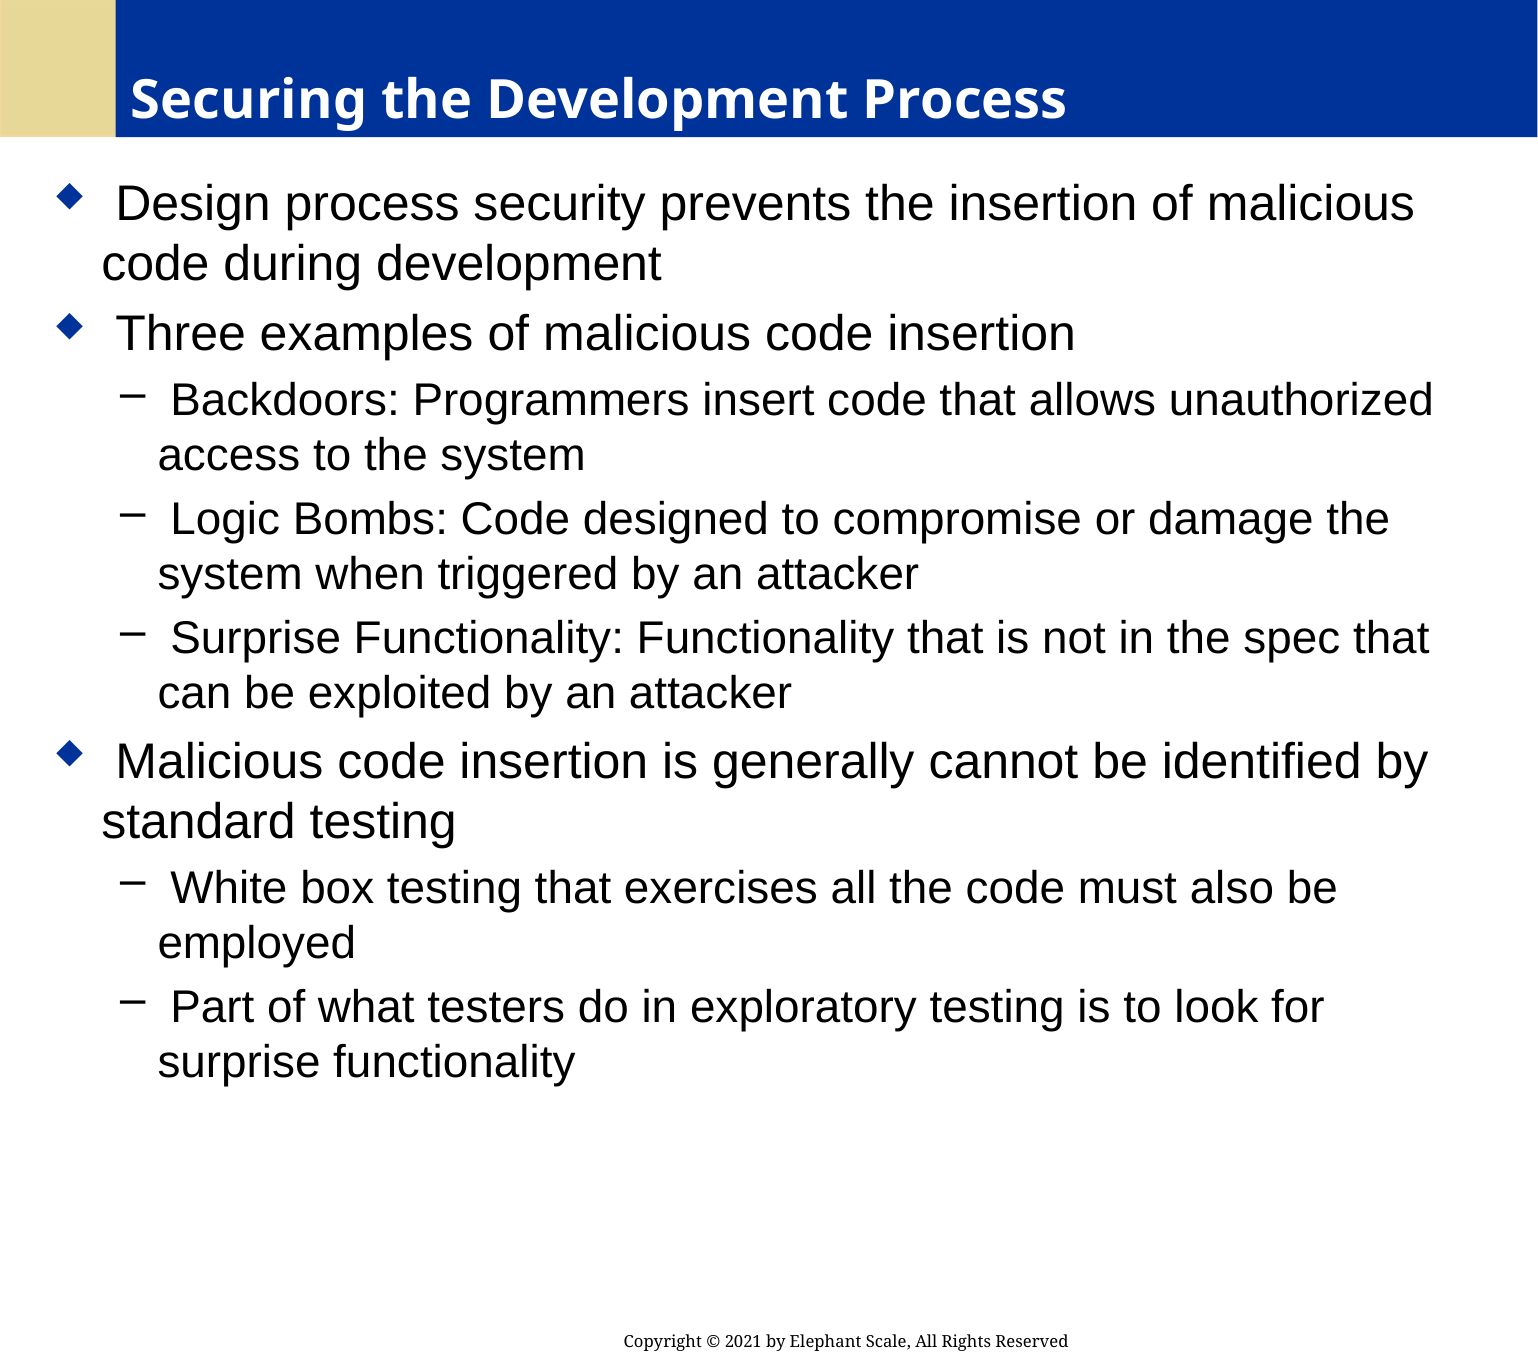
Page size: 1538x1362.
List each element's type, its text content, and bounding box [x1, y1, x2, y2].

list Design process security prevents the insertion of malicious code during development Three examples of malicious code insertion Backdoors: Programmers insert code that allows unauthorized access to the system Logic Bombs: Code designed to compromise or damage the system when triggered by an attacker Surprise Functionality: Functionality that is not in the spec that can be exploited by an attacker Malicious code insertion is generally cannot be identified by standard testing White box testing that exercises all the code must also be employed Part of what testers do in exploratory testing is to look for surprise functionality [38, 162, 1500, 1284]
title Securing the Development Process [115, 0, 1538, 138]
picture [0, 0, 115, 137]
text_box Copyright © 2021 by Elephant Scale, All Rights Reserved [608, 1322, 1085, 1358]
